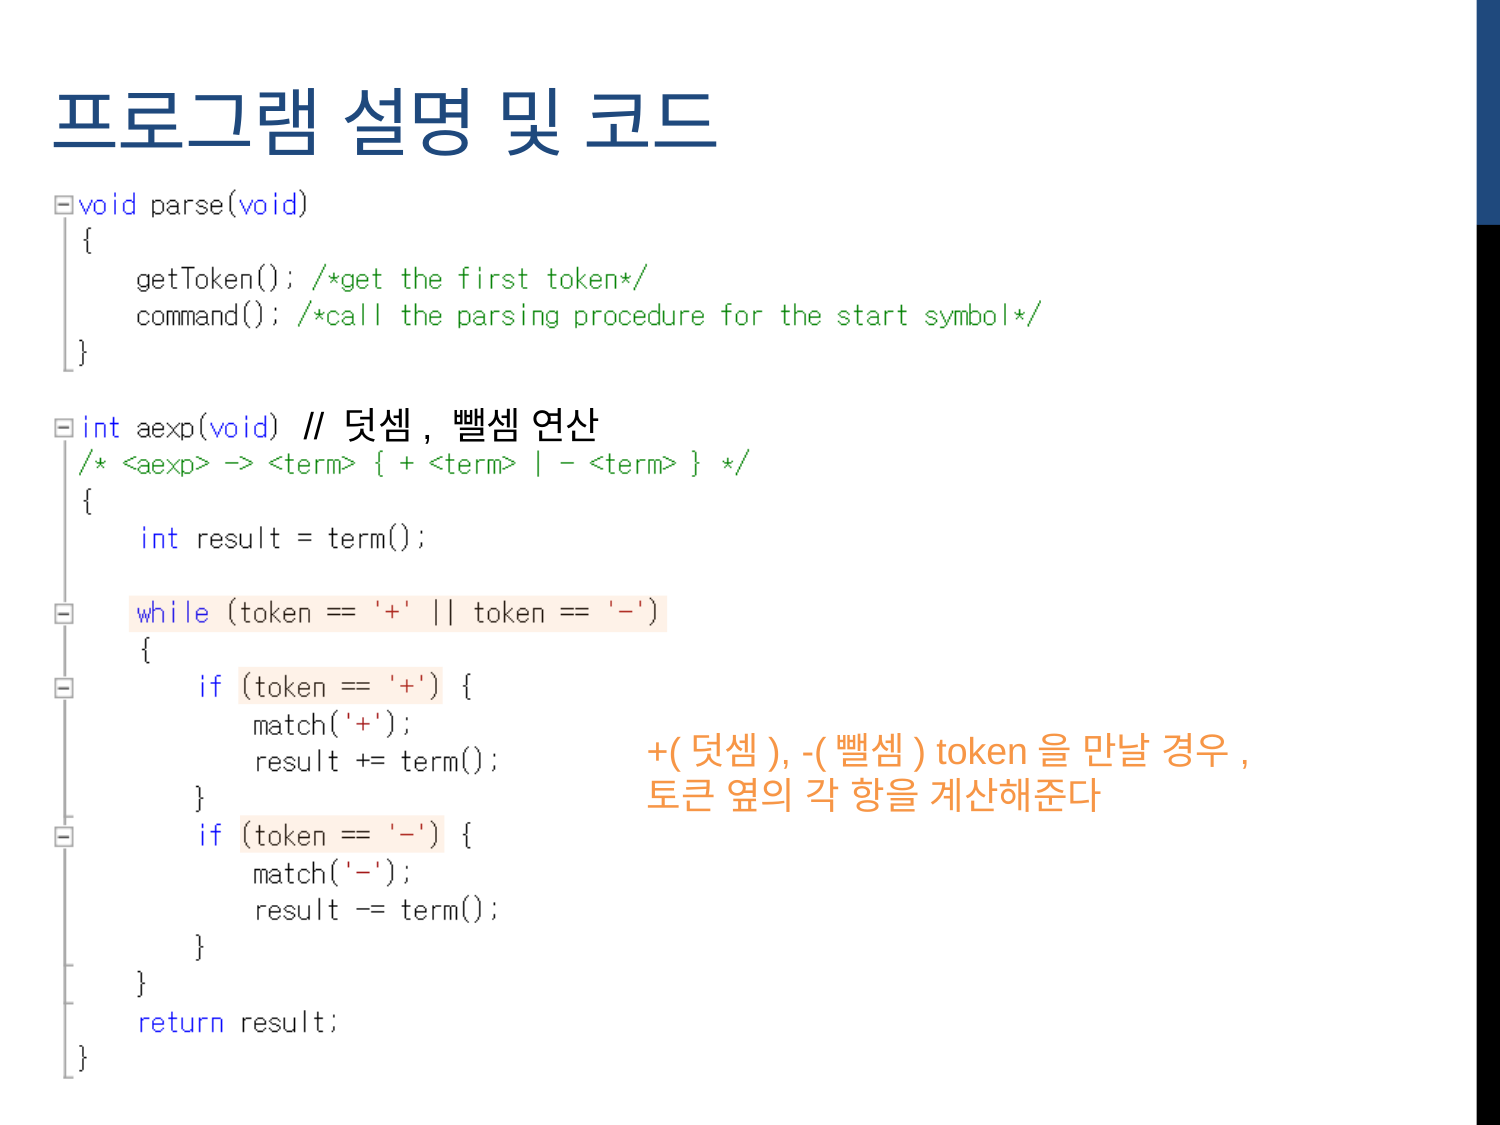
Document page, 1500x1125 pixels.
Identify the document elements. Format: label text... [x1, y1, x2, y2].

text_box 프로그램 설명 및 코드 [35, 42, 1465, 174]
text_box +(덧셈), -(뺄셈) token을 만날 경우, 토큰 옆의 각 항을 계산해준다 [1084, 720, 1267, 825]
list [27, 183, 1076, 1096]
